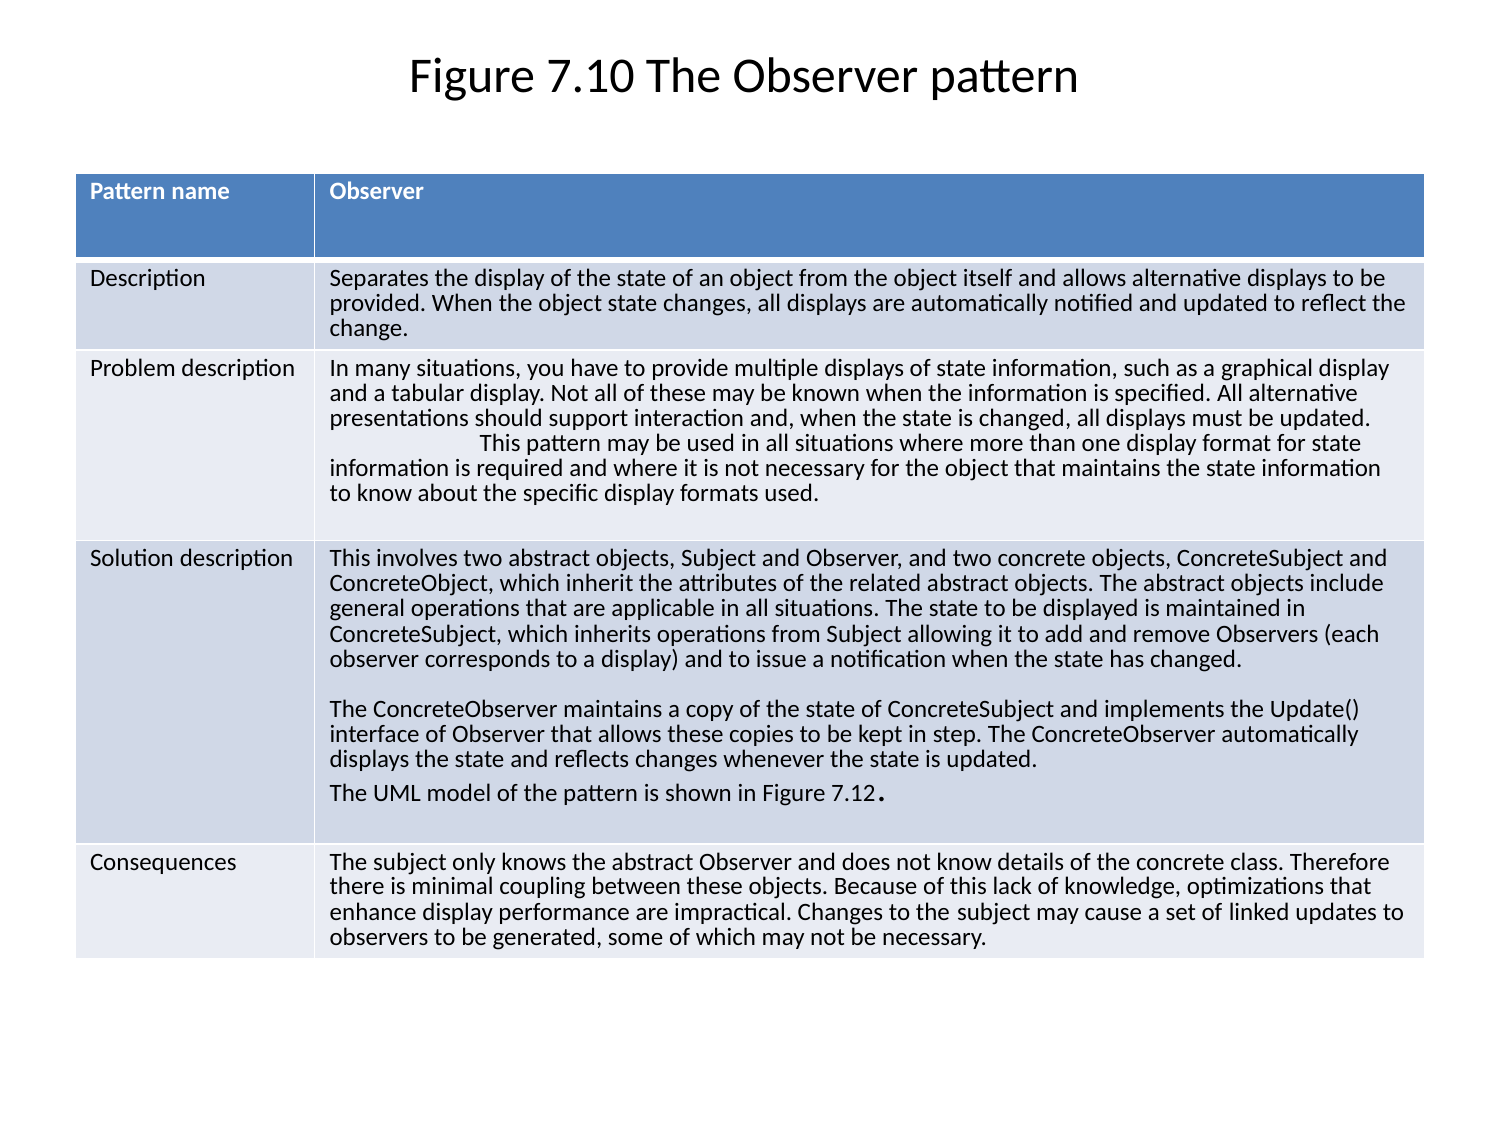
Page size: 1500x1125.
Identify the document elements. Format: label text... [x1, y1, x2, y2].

table_cell Description [76, 263, 314, 349]
table_cell The subject only knows the abstract Observer and does not know details of the concrete class. Therefore there is minimal coupling between these objects. Because of this lack of knowledge, optimizations that enhance display performance are impractical. Changes to the subject may cause a set of linked updates to observers to be generated, some of which may not be necessary. [315, 845, 1424, 958]
title Figure 7.10 The Observer pattern [75, 0, 1425, 167]
table_cell Consequences [76, 845, 314, 958]
table_header Observer [315, 174, 1424, 257]
table_cell Problem description [76, 351, 314, 540]
table_header Pattern name [76, 174, 314, 257]
table_cell Solution description [76, 541, 314, 843]
table_cell This involves two abstract objects, Subject and Observer, and two concrete objects, ConcreteSubject and ConcreteObject, which inherit the attributes of the related abstract objects. The abstract objects include general operations that are applicable in all situations. The state to be displayed is maintained in ConcreteSubject, which inherits operations from Subject allowing it to add and remove Observers (each observer corresponds to a display) and to issue a notification when the state has changed. The ConcreteObserver maintains a copy of the state of ConcreteSubject and implements the Update() interface of Observer that allows these copies to be kept in step. The ConcreteObserver automatically displays the state and reflects changes whenever the state is updated. The UML model of the pattern is shown in Figure 7.12. [315, 541, 1424, 843]
table_cell In many situations, you have to provide multiple displays of state information, such as a graphical display and a tabular display. Not all of these may be known when the information is specified. All alternative presentations should support interaction and, when the state is changed, all displays must be updated. This pattern may be used in all situations where more than one display format for state information is required and where it is not necessary for the object that maintains the state information to know about the specific display formats used. [315, 351, 1424, 540]
table_cell Separates the display of the state of an object from the object itself and allows alternative displays to be provided. When the object state changes, all displays are automatically notified and updated to reflect the change. [315, 263, 1424, 349]
